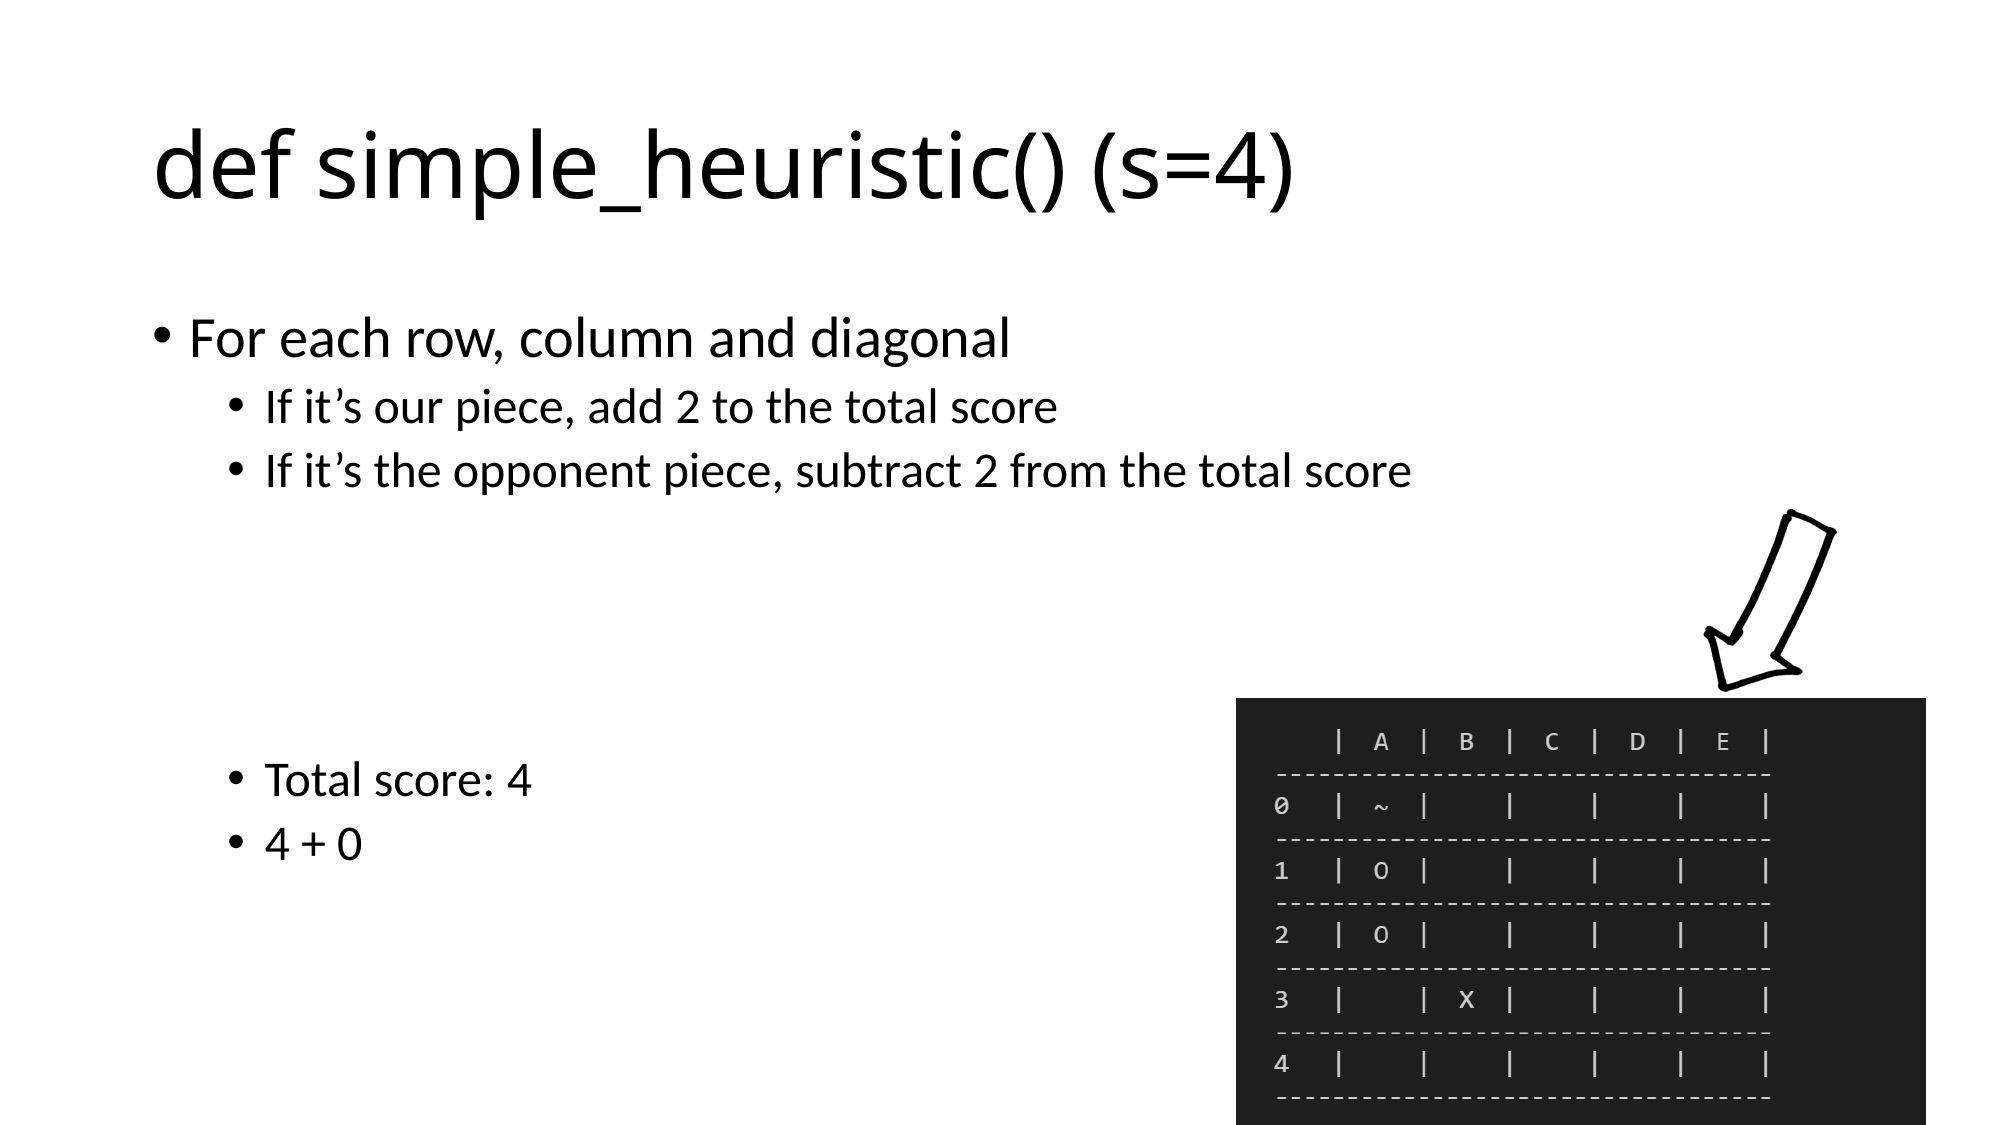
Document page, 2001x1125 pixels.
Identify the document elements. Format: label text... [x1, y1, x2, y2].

text_box For each row, column and diagonal If it’s our piece, add 2 to the total score If it’s the opponent piece, subtract 2 from the total score Total score: 4 4 + 0 [137, 299, 1863, 1014]
picture [1236, 463, 1926, 1125]
text_box def simple_heuristic() (s=4) [137, 59, 1863, 278]
